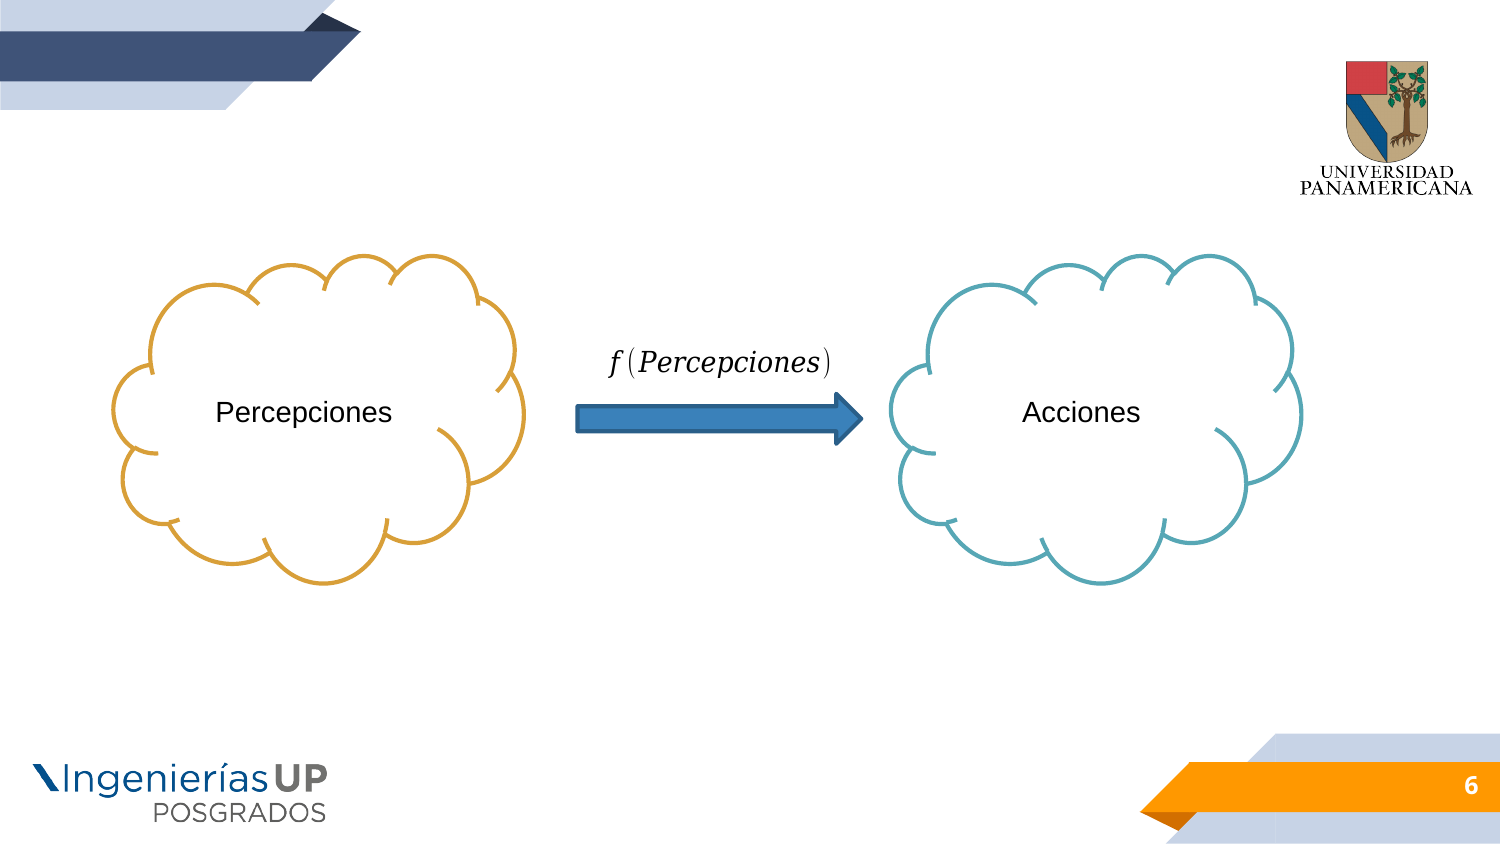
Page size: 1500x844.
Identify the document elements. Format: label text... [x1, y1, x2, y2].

slide_number 6 [1249, 760, 1494, 813]
text_box [575, 391, 864, 446]
picture [1286, 44, 1490, 210]
text_box Acciones [888, 253, 1304, 586]
picture [15, 737, 344, 844]
text_box Percepciones [111, 253, 526, 586]
